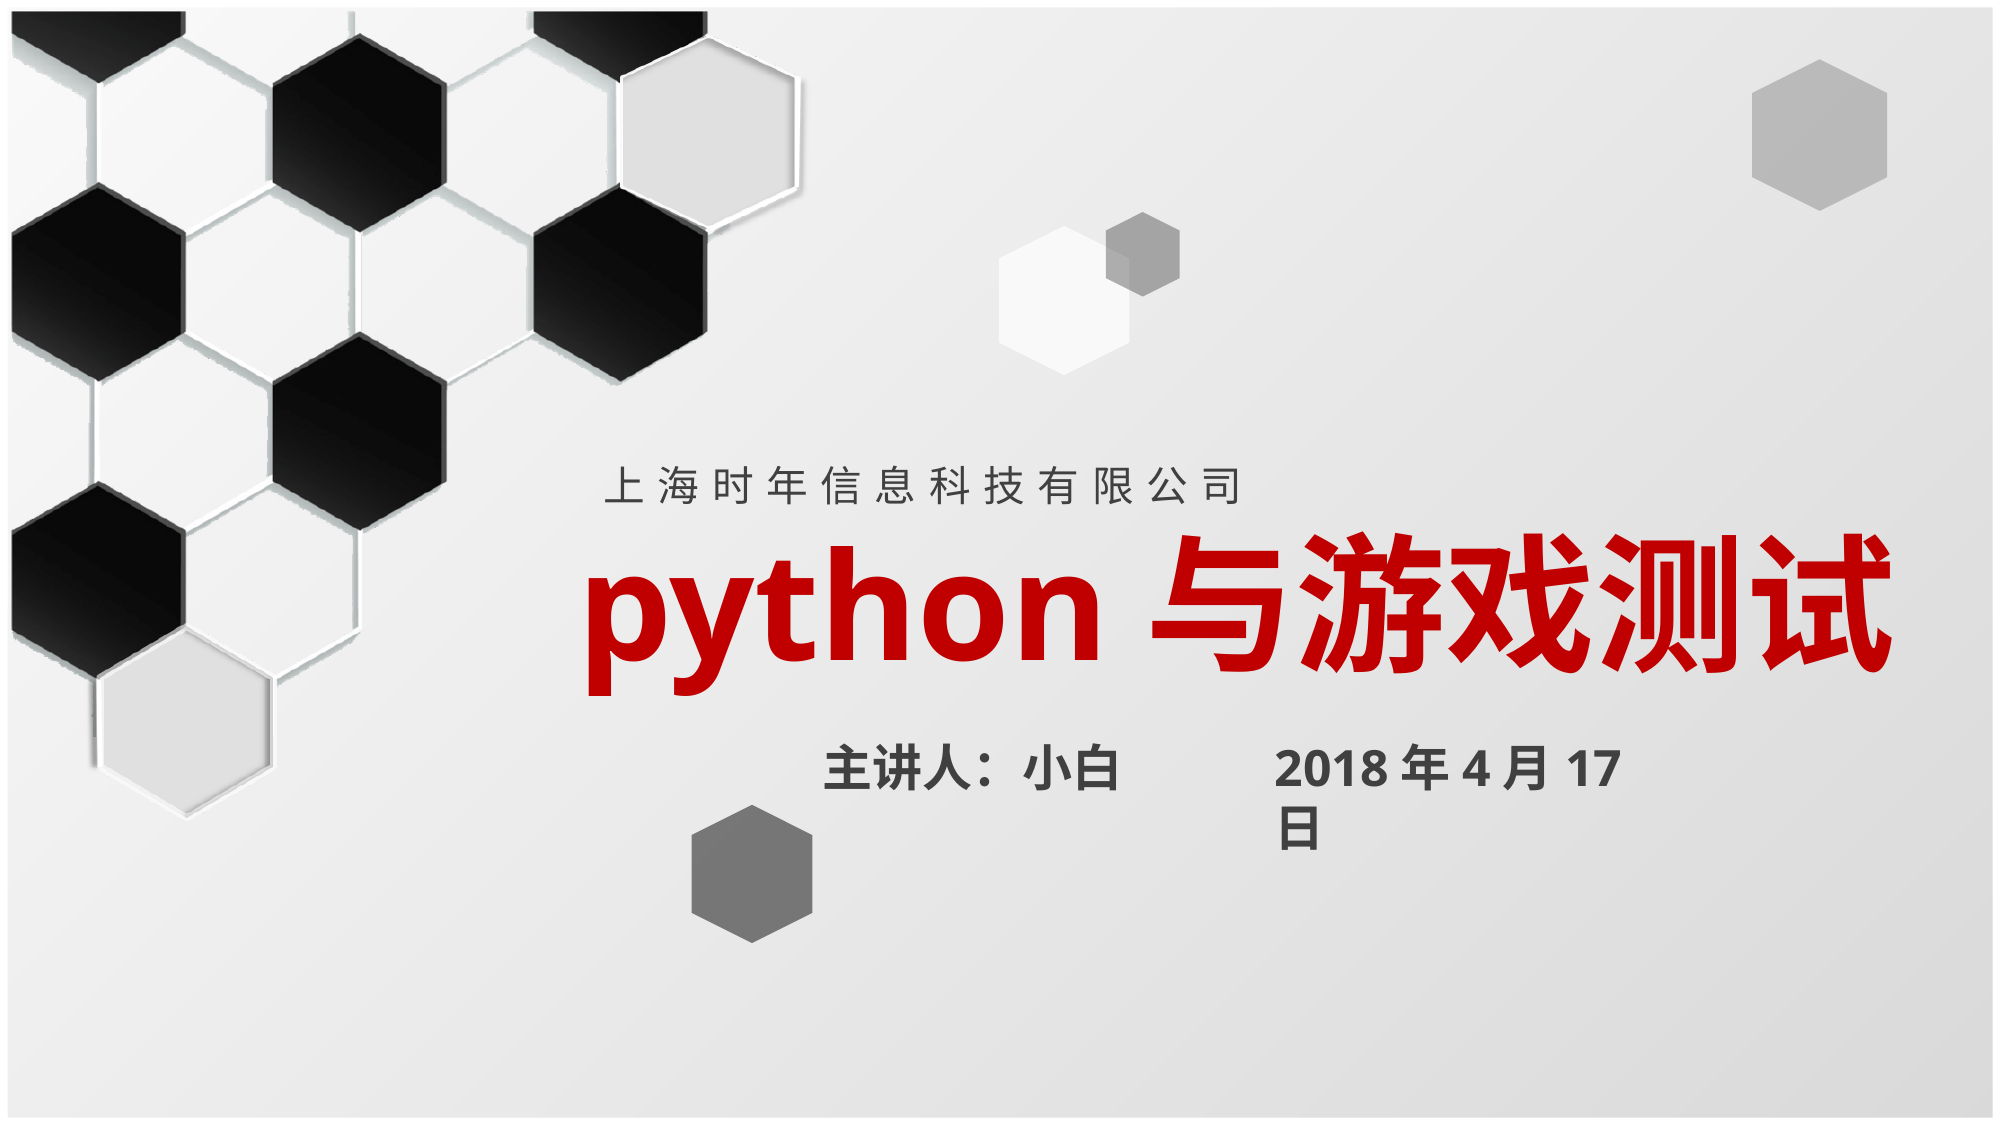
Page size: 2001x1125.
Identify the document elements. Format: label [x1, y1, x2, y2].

text_box [0, 0, 2000, 1125]
picture [0, 3, 812, 821]
